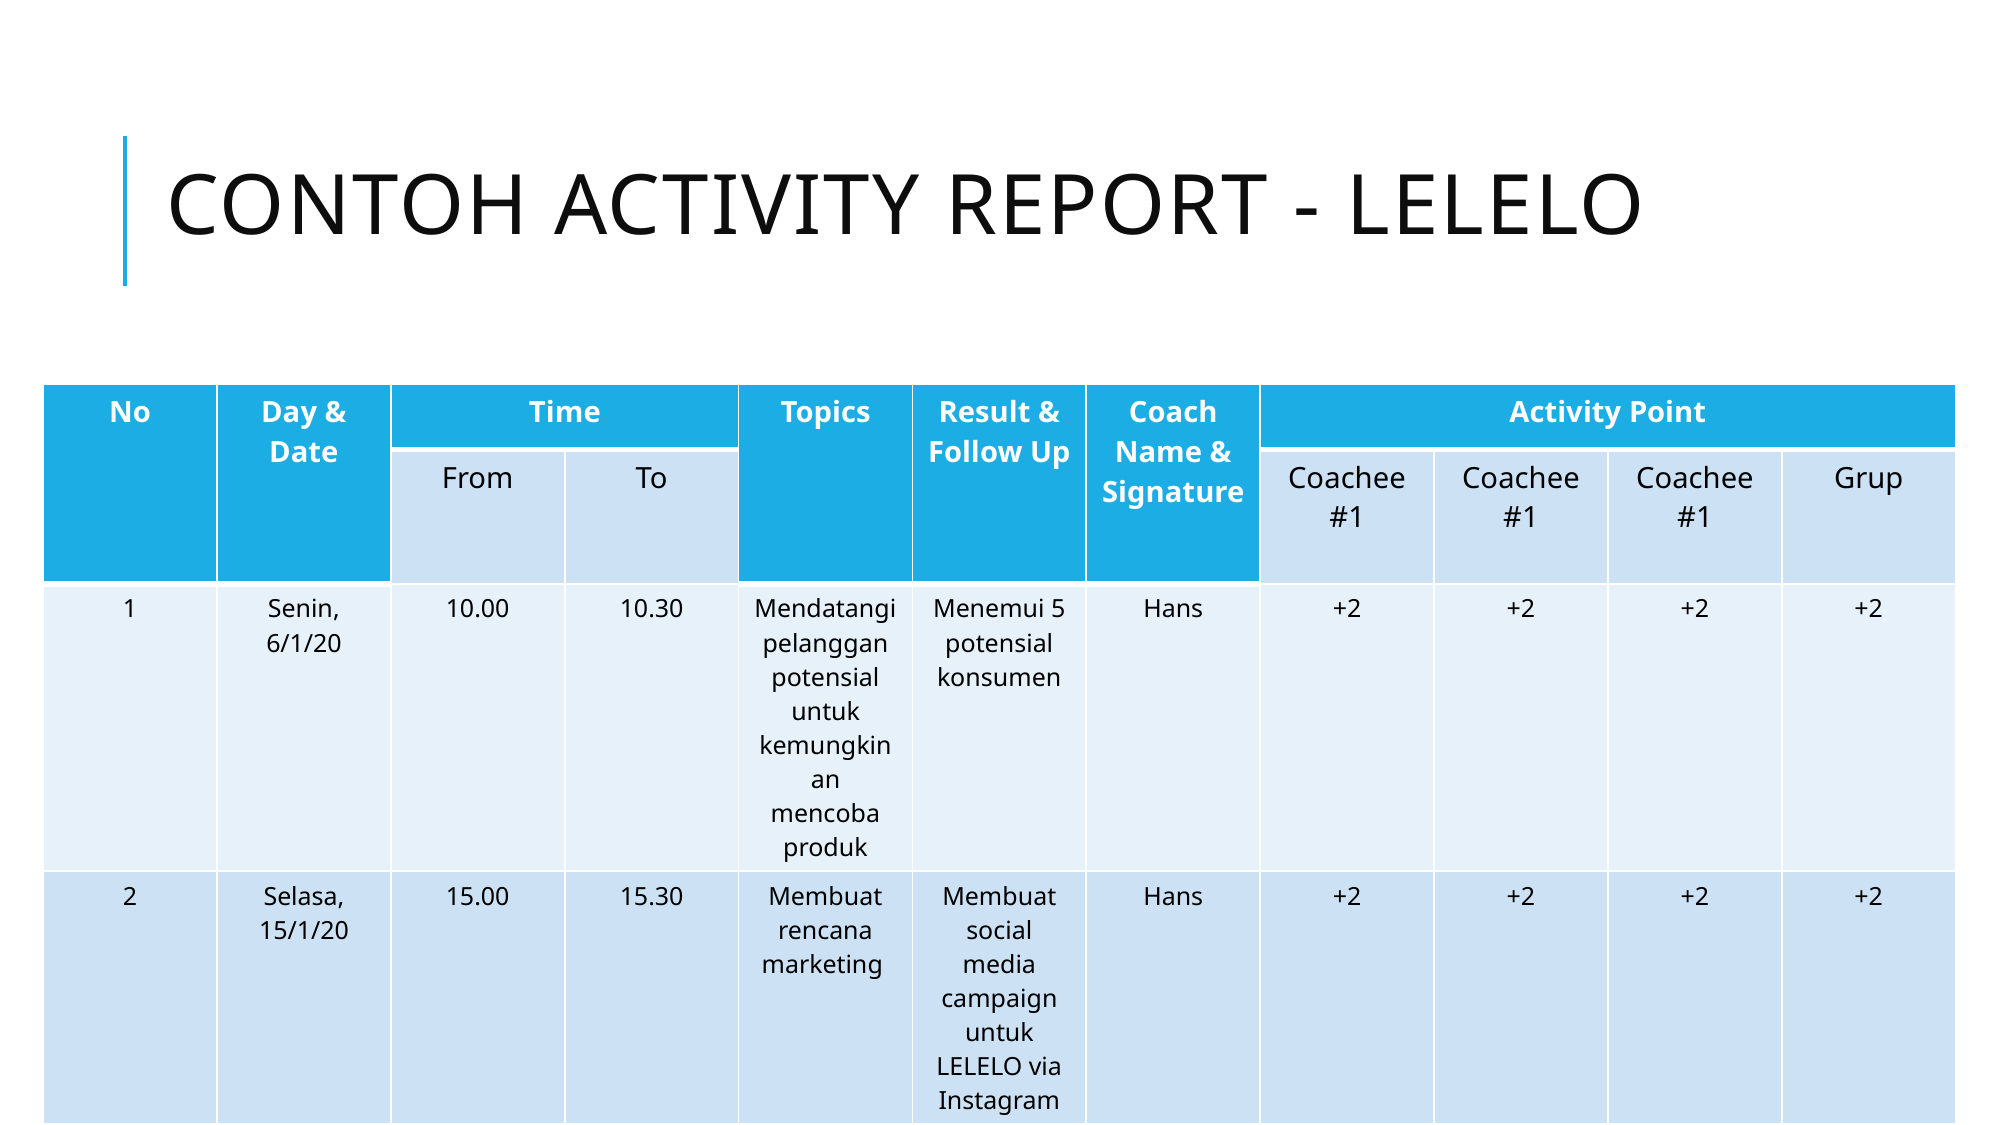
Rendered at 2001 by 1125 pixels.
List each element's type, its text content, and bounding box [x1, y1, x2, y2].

table_cell Hans [1087, 872, 1259, 1123]
table_header Coach Name & Signature [1087, 385, 1259, 581]
table_cell Coachee #1 [1609, 452, 1781, 583]
table_header No [44, 385, 216, 581]
table_cell 1 [44, 587, 216, 870]
table_cell Coachee #1 [1261, 452, 1433, 583]
table_cell +2 [1783, 872, 1955, 1123]
table_cell Menemui 5 potensial konsumen [913, 587, 1085, 870]
table_cell 10.30 [566, 585, 738, 870]
table_cell Coachee #1 [1435, 452, 1607, 583]
table_cell 10.00 [392, 585, 564, 870]
table_cell Selasa, 15/1/20 [218, 872, 390, 1123]
table_cell +2 [1609, 872, 1781, 1123]
table_header Topics [739, 385, 912, 581]
table_cell 2 [44, 872, 216, 1123]
table_cell To [566, 452, 738, 583]
table_header Time [392, 385, 738, 447]
table_cell 15.30 [566, 872, 738, 1123]
table_cell +2 [1261, 585, 1433, 870]
table_cell Membuat social media campaign untuk LELELO via Instagram [913, 872, 1085, 1123]
table_header Activity Point [1261, 385, 1955, 447]
table_cell +2 [1261, 872, 1433, 1123]
table_cell +2 [1609, 585, 1781, 870]
table_cell 15.00 [392, 872, 564, 1123]
table_cell Membuat rencana marketing [739, 872, 912, 1123]
table_cell Mendatangi pelanggan potensial untuk kemungkinan mencoba produk [739, 587, 912, 870]
table_cell +2 [1435, 872, 1607, 1123]
table_header Day & Date [218, 385, 390, 581]
table_cell +2 [1435, 585, 1607, 870]
table_cell Hans [1087, 587, 1259, 870]
table_cell From [392, 452, 564, 583]
table_cell Grup [1783, 452, 1955, 583]
title Contoh Activity Report - Lelelo [151, 162, 1877, 260]
table_cell Senin, 6/1/20 [218, 587, 390, 870]
table_header Result & Follow Up [913, 385, 1085, 581]
table_cell +2 [1783, 585, 1955, 870]
